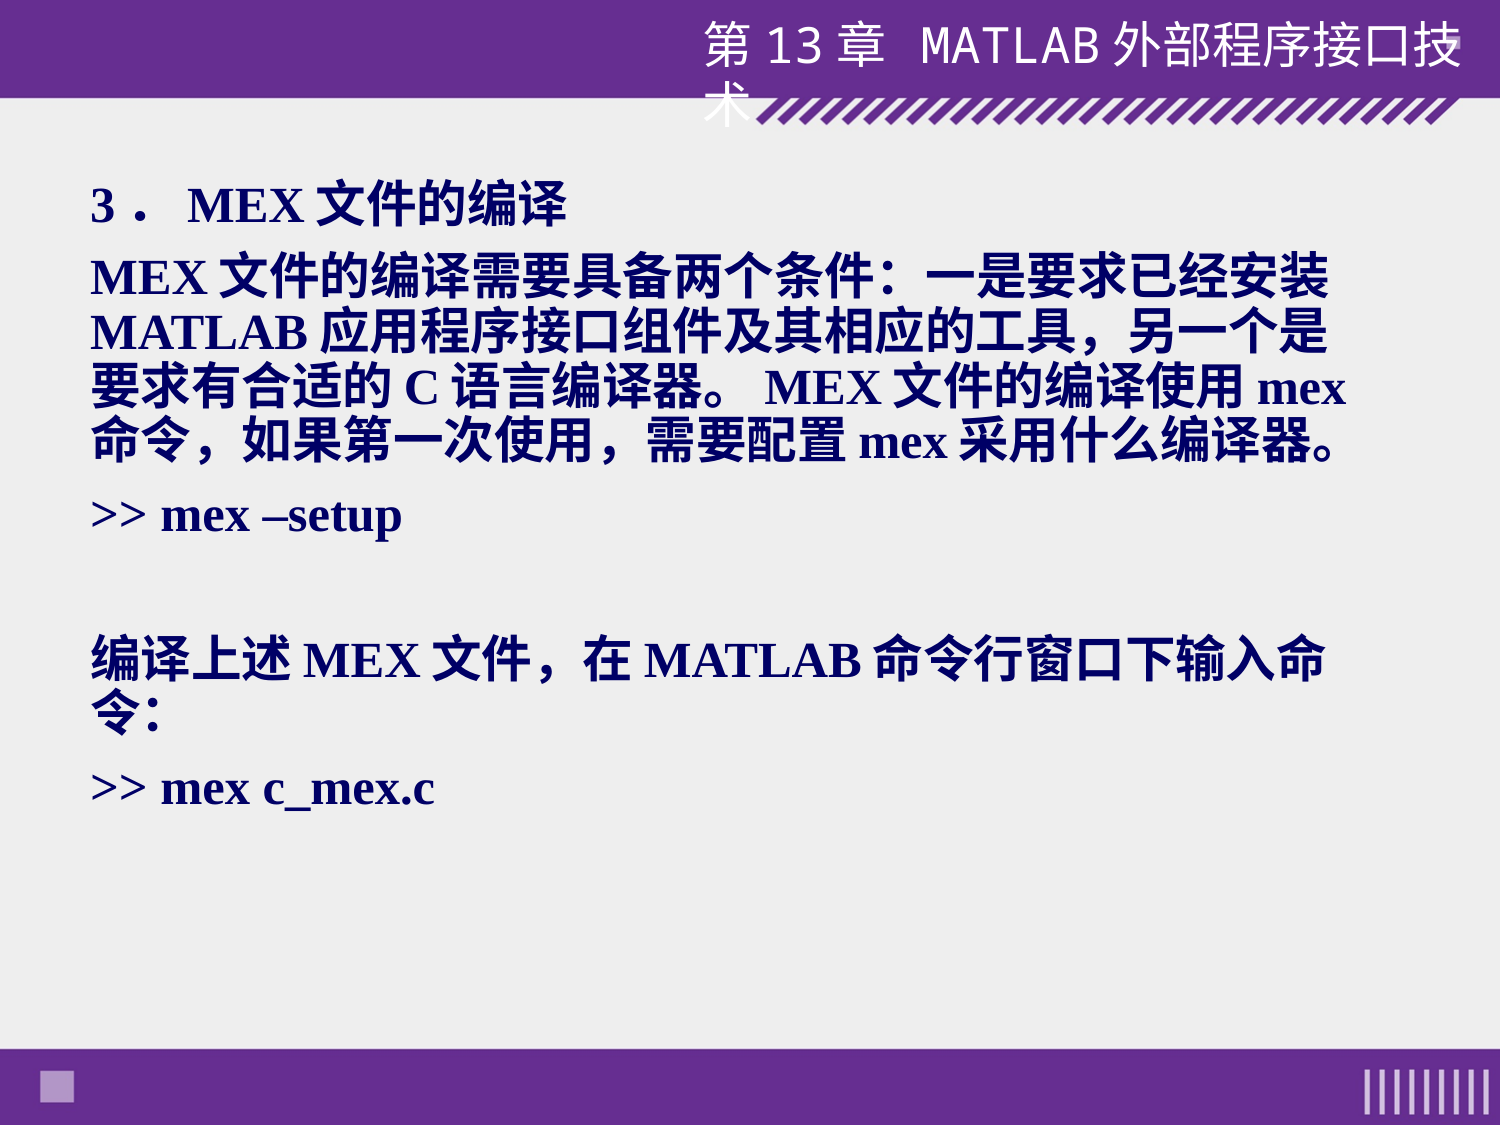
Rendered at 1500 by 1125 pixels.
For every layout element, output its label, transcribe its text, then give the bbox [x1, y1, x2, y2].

list 3．MEX文件的编译 MEX文件的编译需要具备两个条件：一是要求已经安装MATLAB应用程序接口组件及其相应的工具，另一个是要求有合适的C语言编译器。MEX文件的编译使用mex命令，如果第一次使用，需要配置mex采用什么编译器。 >> mex –setup 编译上述MEX文件，在MATLAB命令行窗口下输入命令： >> mex c_mex.c [75, 170, 1370, 885]
picture [0, 0, 1500, 1125]
